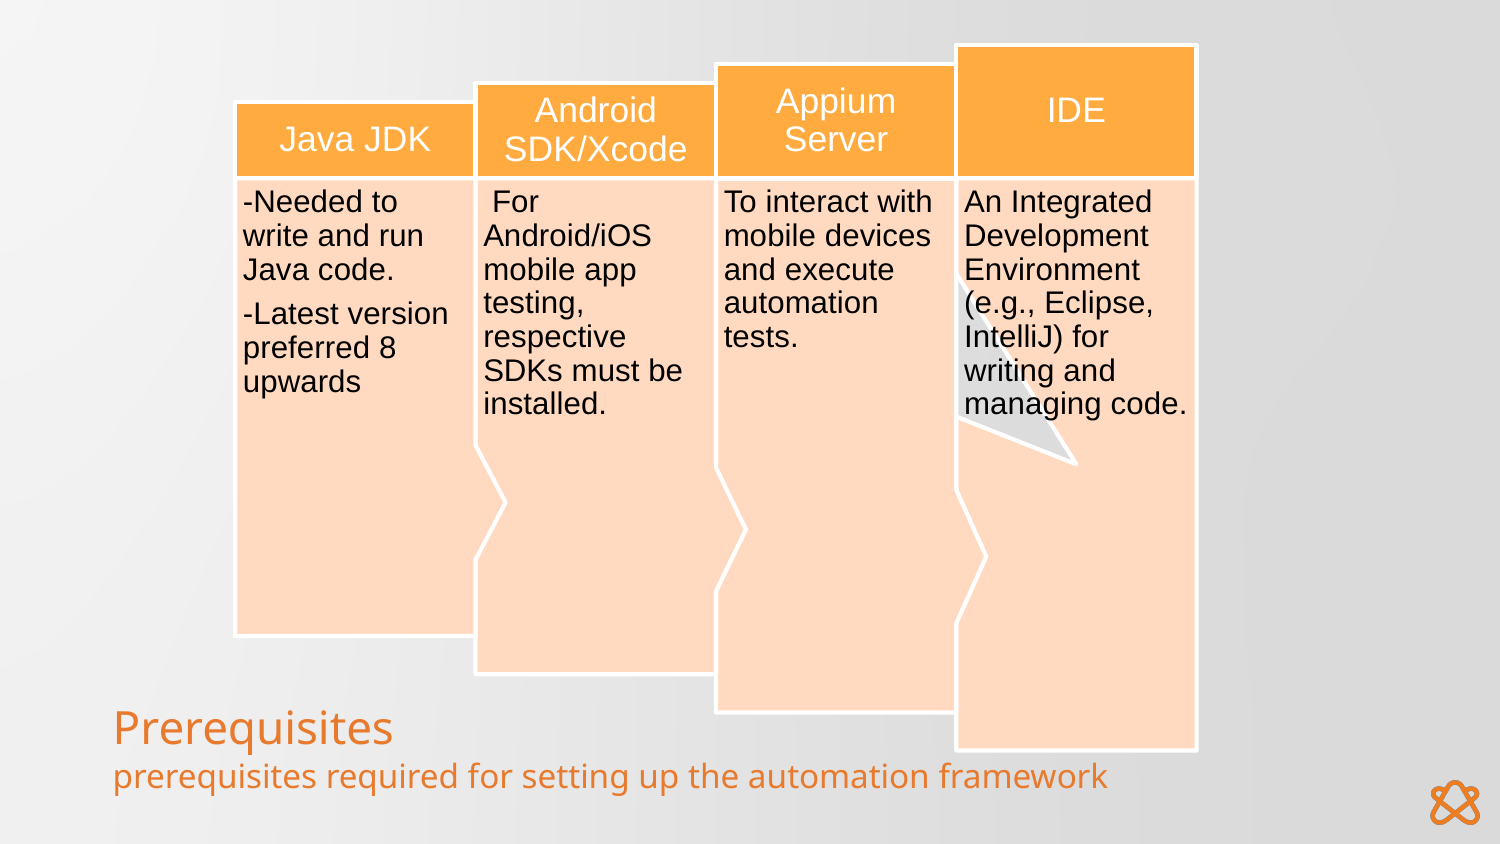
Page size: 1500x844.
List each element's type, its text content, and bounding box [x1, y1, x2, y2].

text_box prerequisites required for setting up the automation framework [97, 759, 1308, 811]
picture [0, 0, 1500, 844]
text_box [0, 44, 1449, 751]
text_box Prerequisites [97, 759, 956, 769]
